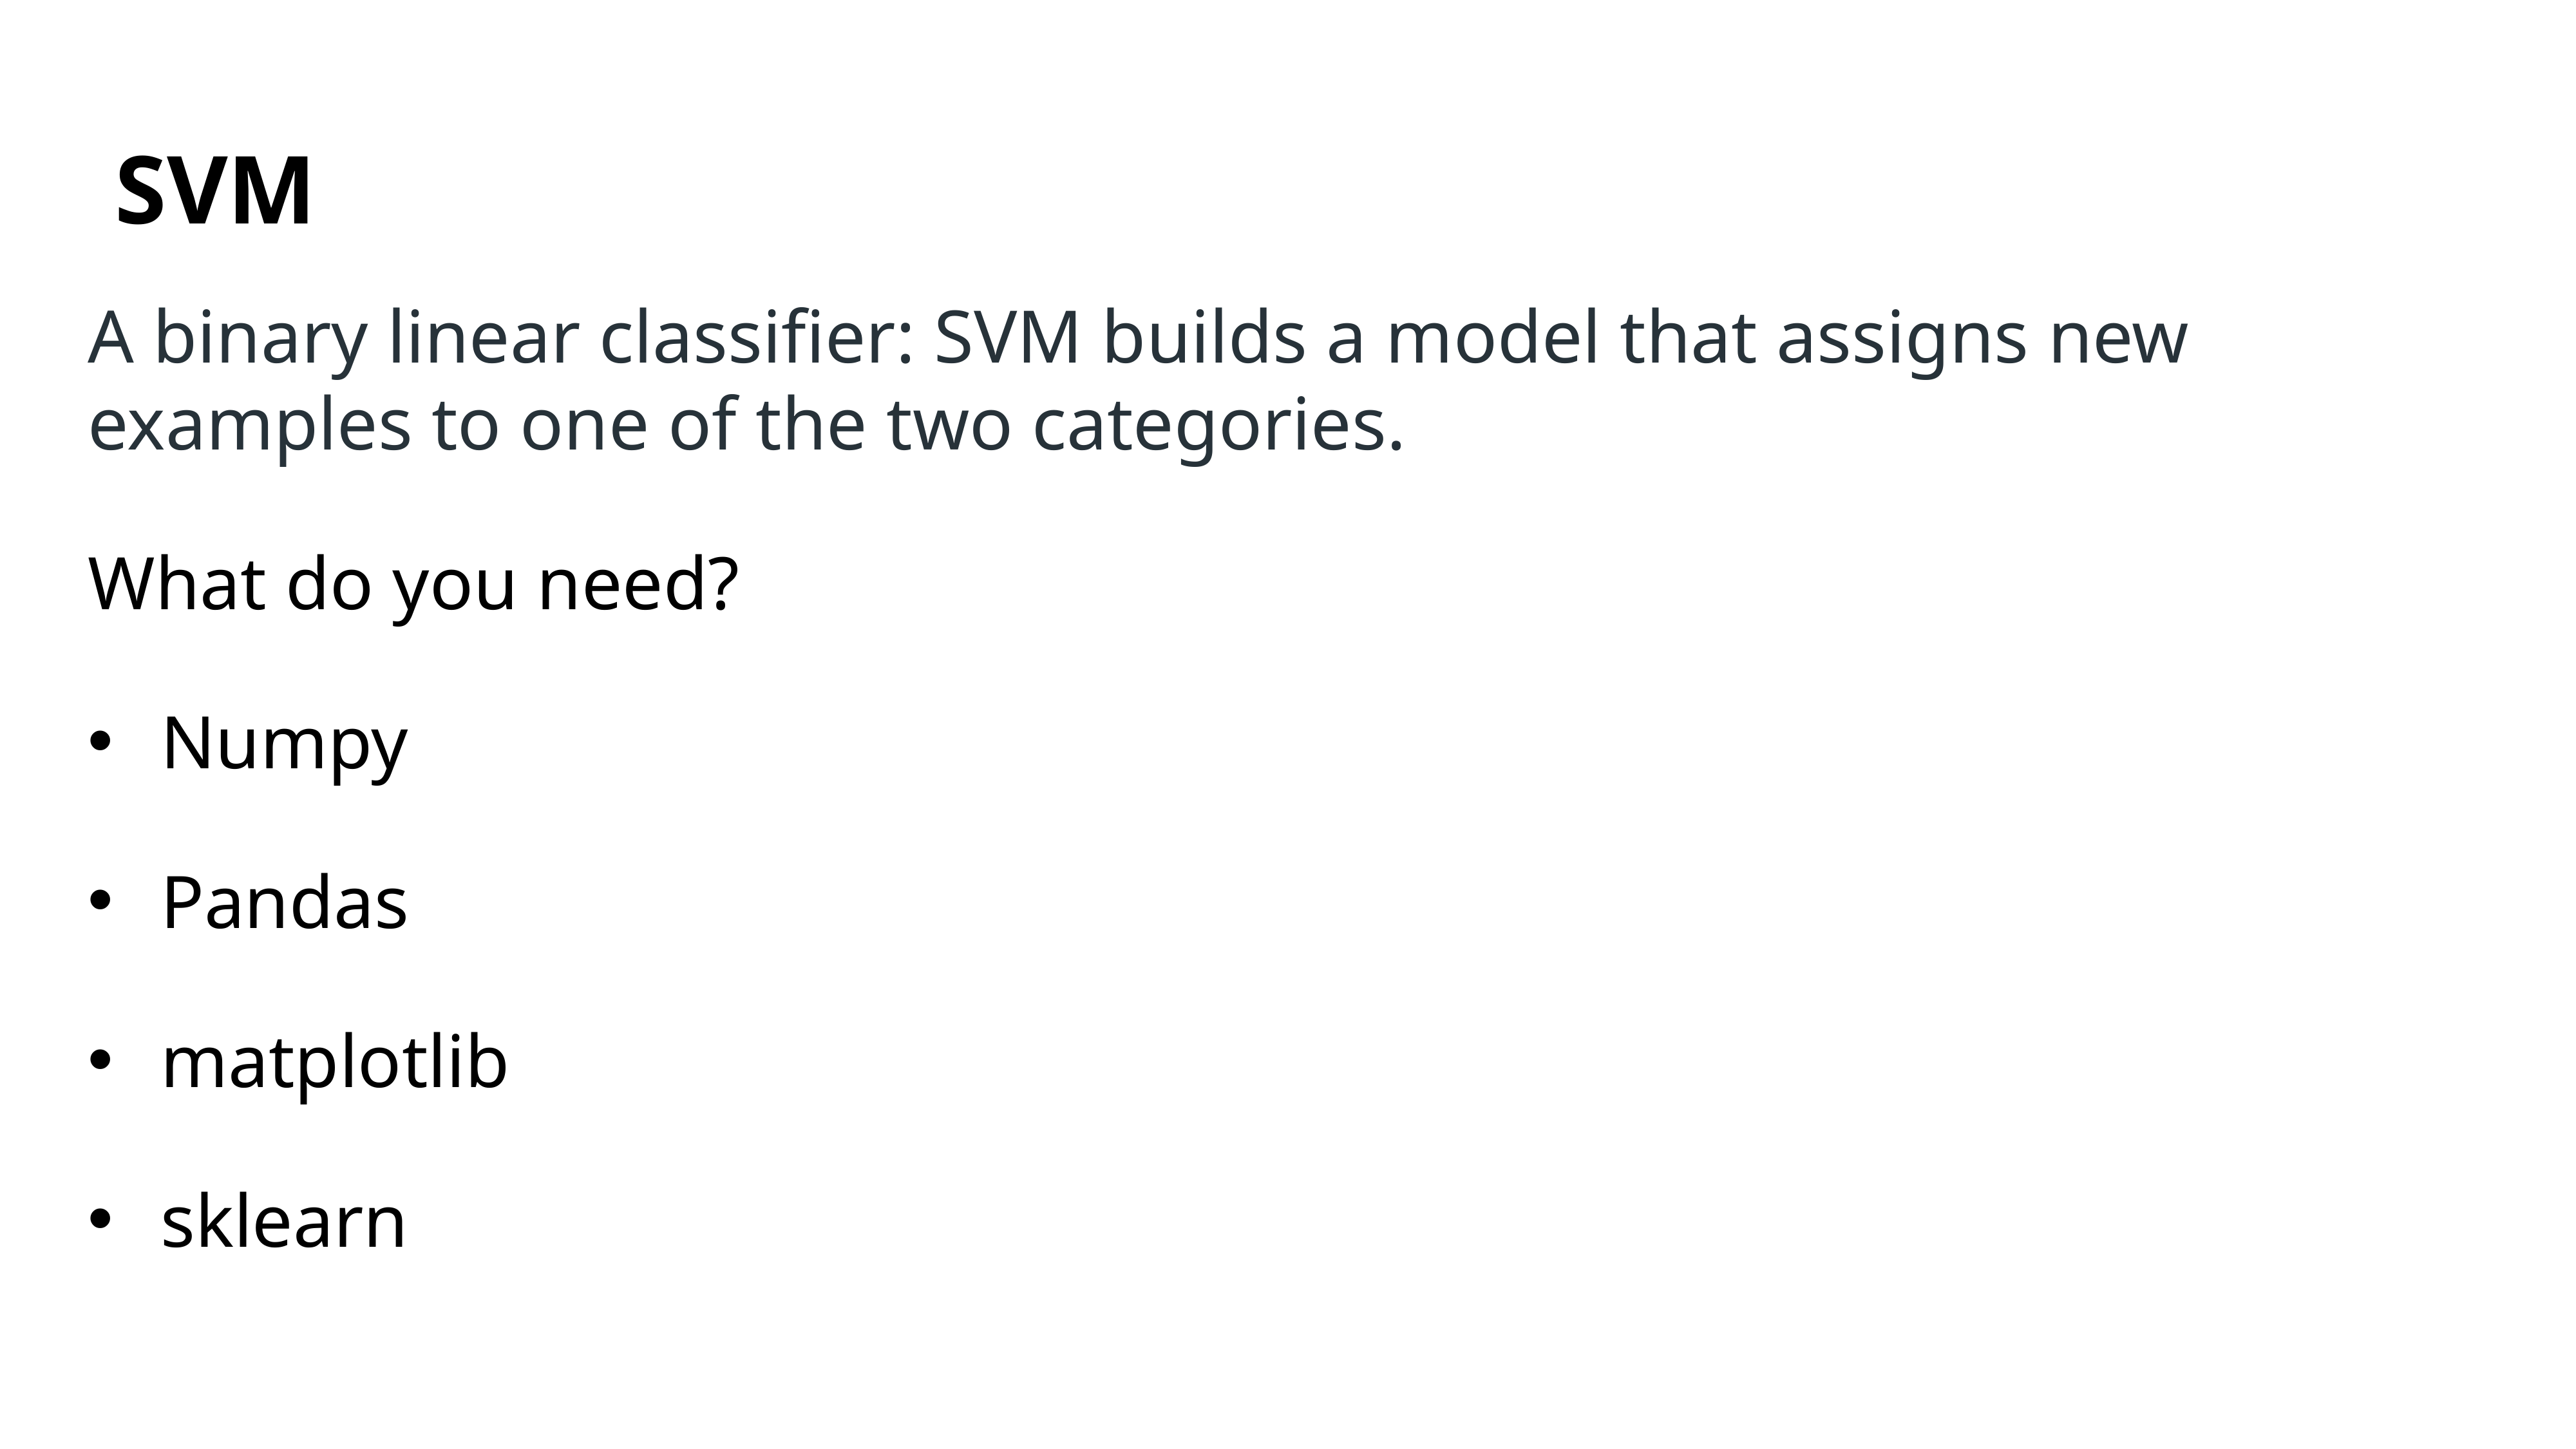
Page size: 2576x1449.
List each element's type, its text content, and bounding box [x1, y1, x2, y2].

text_box A binary linear classifier: SVM builds a model that assigns new examples to one of the two categories. What do you need? Numpy Pandas matplotlib sklearn [82, 285, 2494, 1267]
text_box SVM [109, 124, 1880, 249]
